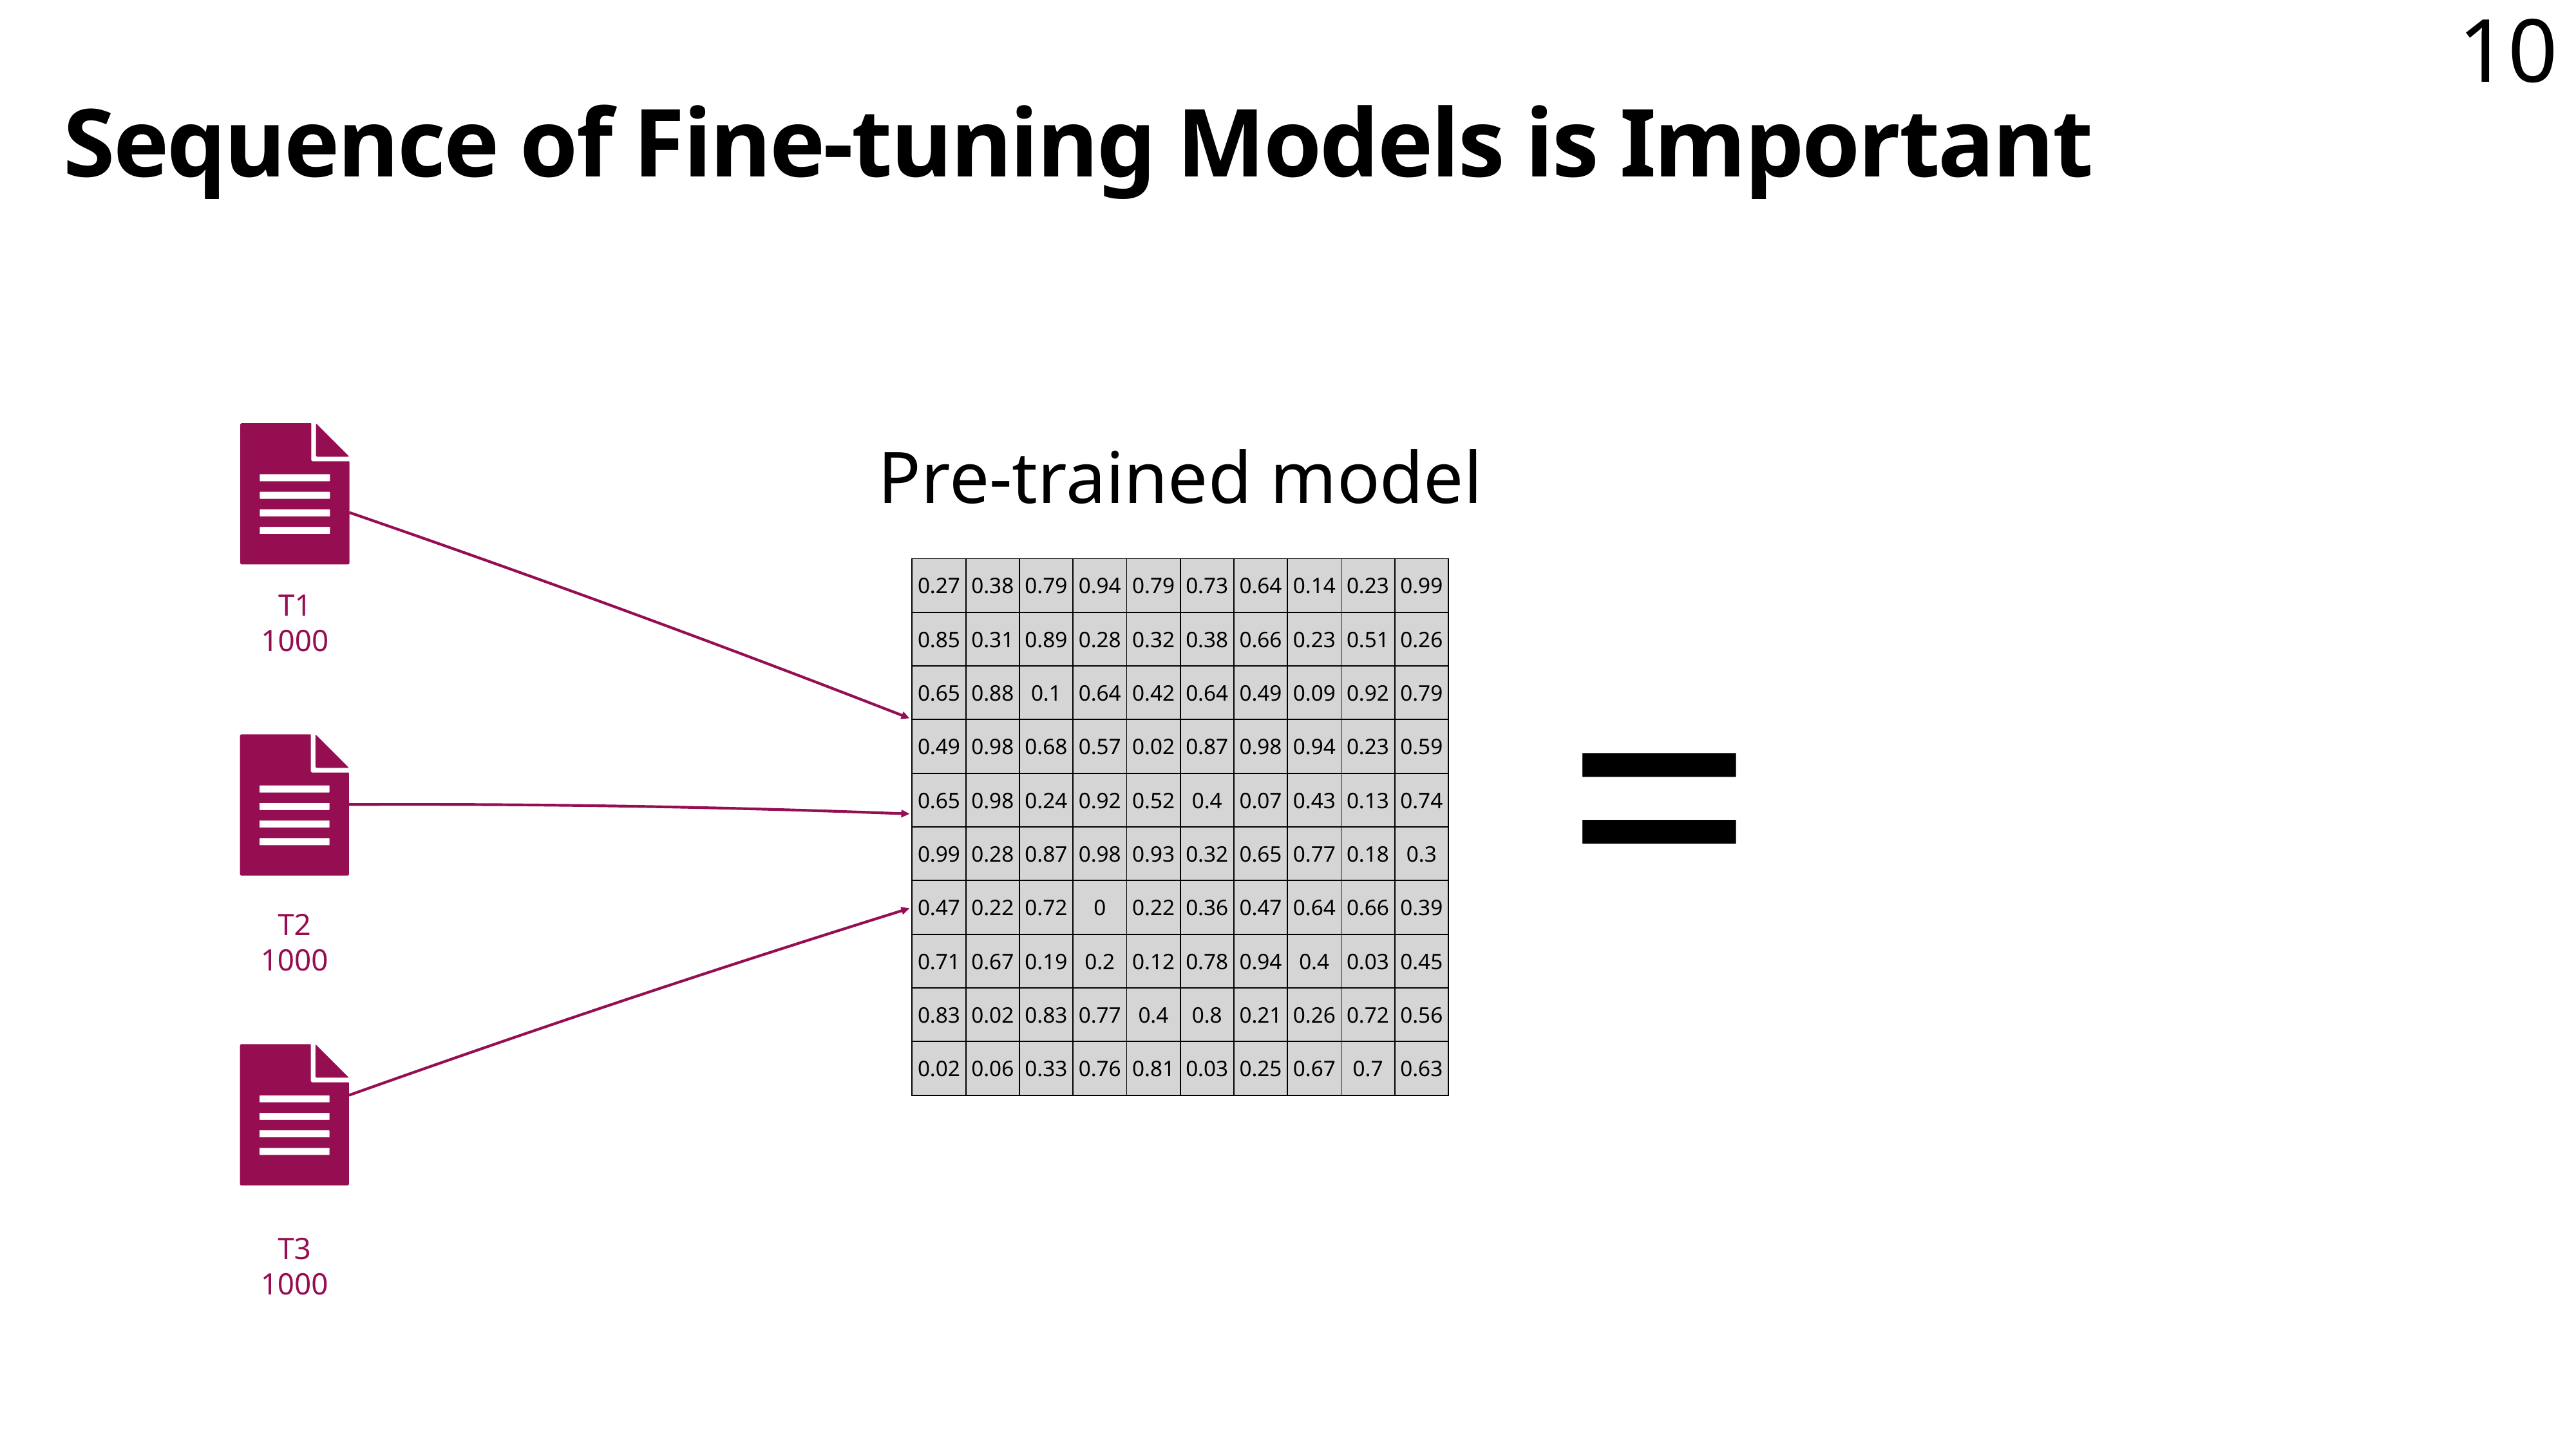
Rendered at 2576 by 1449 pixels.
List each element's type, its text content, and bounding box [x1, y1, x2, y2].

table_cell 0.06 [967, 1042, 1019, 1095]
table_cell 0.65 [913, 774, 965, 826]
table_header 0.94 [1074, 559, 1126, 612]
table_cell 0.09 [1288, 667, 1341, 719]
table_cell 0.87 [1181, 720, 1233, 773]
table_cell 0.2 [1074, 935, 1126, 987]
table_cell 0.92 [1341, 667, 1394, 719]
table_cell 0.32 [1127, 613, 1180, 665]
table_cell 0.98 [1235, 720, 1287, 773]
table_cell 0.94 [1288, 720, 1341, 773]
table_cell 0.66 [1235, 613, 1287, 665]
table_cell 0.23 [1288, 613, 1341, 665]
table_cell 0.49 [1235, 667, 1287, 719]
text_box = [1558, 576, 1761, 989]
table_cell 0.02 [1127, 720, 1180, 773]
table_cell 0.57 [1074, 720, 1126, 773]
text_box [240, 423, 350, 565]
table_cell 0.88 [967, 667, 1019, 719]
text_box [348, 804, 910, 818]
table_cell 0.13 [1341, 774, 1394, 826]
table_header 0.27 [913, 559, 965, 612]
text_box Pre-trained model [873, 427, 1488, 524]
table_cell 0.4 [1127, 989, 1180, 1041]
title Sequence of Fine-tuning Models is Important [57, 99, 2380, 251]
table_cell 0.64 [1074, 667, 1126, 719]
table_cell 0.59 [1396, 720, 1448, 773]
table_cell 0.19 [1020, 935, 1072, 987]
table_cell 0.83 [913, 989, 965, 1041]
table_cell 0.24 [1020, 774, 1072, 826]
table_cell 0.22 [1127, 881, 1180, 934]
table_cell 0.22 [967, 881, 1019, 934]
table_cell 0.67 [967, 935, 1019, 987]
table_cell 0.38 [1181, 613, 1233, 665]
table_cell 0.52 [1127, 774, 1180, 826]
table_cell 0.07 [1235, 774, 1287, 826]
table_cell 0.02 [913, 1042, 965, 1095]
table_cell 0.87 [1020, 828, 1072, 880]
table_cell 0.4 [1288, 935, 1341, 987]
table_cell 0.92 [1074, 774, 1126, 826]
table_cell 0.77 [1288, 828, 1341, 880]
table_cell 0.47 [1235, 881, 1287, 934]
table_header 0.79 [1020, 559, 1072, 612]
table_cell 0 [1074, 881, 1126, 934]
table_cell 0.3 [1396, 828, 1448, 880]
table_header 0.64 [1235, 559, 1287, 612]
text_box T3 1000 [227, 1224, 361, 1306]
text_box [2288, 0, 2576, 119]
text_box [348, 907, 910, 1095]
table_cell 0.8 [1181, 989, 1233, 1041]
table_cell 0.25 [1235, 1042, 1287, 1095]
table_cell 0.4 [1181, 774, 1233, 826]
table_cell 0.26 [1288, 989, 1341, 1041]
table_cell 0.63 [1396, 1042, 1448, 1095]
table_cell 0.65 [1235, 828, 1287, 880]
text_box [240, 734, 349, 876]
table_cell 0.02 [967, 989, 1019, 1041]
table_cell 0.56 [1396, 989, 1448, 1041]
table_cell 0.43 [1288, 774, 1341, 826]
table_cell 0.36 [1181, 881, 1233, 934]
table_cell 0.03 [1181, 1042, 1233, 1095]
table_cell 0.47 [913, 881, 965, 934]
table_header 0.73 [1181, 559, 1233, 612]
table_cell 0.64 [1288, 881, 1341, 934]
text_box T2 1000 [227, 900, 361, 982]
table_cell 0.76 [1074, 1042, 1126, 1095]
text_box [240, 1044, 349, 1186]
table_cell 0.81 [1127, 1042, 1180, 1095]
table_cell 0.93 [1127, 828, 1180, 880]
table_cell 0.28 [967, 828, 1019, 880]
table_cell 0.12 [1127, 935, 1180, 987]
table_cell 0.51 [1341, 613, 1394, 665]
table_header 0.14 [1288, 559, 1341, 612]
table_cell 0.7 [1341, 1042, 1394, 1095]
table_cell 0.83 [1020, 989, 1072, 1041]
table_cell 0.1 [1020, 667, 1072, 719]
table_header 0.79 [1127, 559, 1180, 612]
table_header 0.38 [967, 559, 1019, 612]
table_cell 0.66 [1341, 881, 1394, 934]
table_cell 0.79 [1396, 667, 1448, 719]
table_cell 0.89 [1020, 613, 1072, 665]
table_cell 0.18 [1341, 828, 1394, 880]
table_cell 0.26 [1396, 613, 1448, 665]
text_box [349, 512, 910, 719]
table_cell 0.85 [913, 613, 965, 665]
table_cell 0.78 [1181, 935, 1233, 987]
table_cell 0.71 [913, 935, 965, 987]
table_cell 0.65 [913, 667, 965, 719]
table_header 0.99 [1396, 559, 1448, 612]
table_cell 0.64 [1181, 667, 1233, 719]
table_cell 0.45 [1396, 935, 1448, 987]
table_cell 0.49 [913, 720, 965, 773]
table_cell 0.68 [1020, 720, 1072, 773]
table_cell 0.99 [913, 828, 965, 880]
table_cell 0.98 [967, 720, 1019, 773]
text_box T1 1000 [228, 581, 362, 663]
table_cell 0.33 [1020, 1042, 1072, 1095]
table_cell 0.23 [1341, 720, 1394, 773]
table_cell 0.03 [1341, 935, 1394, 987]
table_cell 0.72 [1341, 989, 1394, 1041]
table_cell 0.28 [1074, 613, 1126, 665]
table_cell 0.39 [1396, 881, 1448, 934]
table_cell 0.31 [967, 613, 1019, 665]
table_cell 0.72 [1020, 881, 1072, 934]
table_cell 0.74 [1396, 774, 1448, 826]
table_cell 0.32 [1181, 828, 1233, 880]
table_cell 0.94 [1235, 935, 1287, 987]
table_cell 0.98 [1074, 828, 1126, 880]
table_cell 0.67 [1288, 1042, 1341, 1095]
table_cell 0.21 [1235, 989, 1287, 1041]
table_cell 0.77 [1074, 989, 1126, 1041]
table_header 0.23 [1341, 559, 1394, 612]
table_cell 0.42 [1127, 667, 1180, 719]
table_cell 0.98 [967, 774, 1019, 826]
